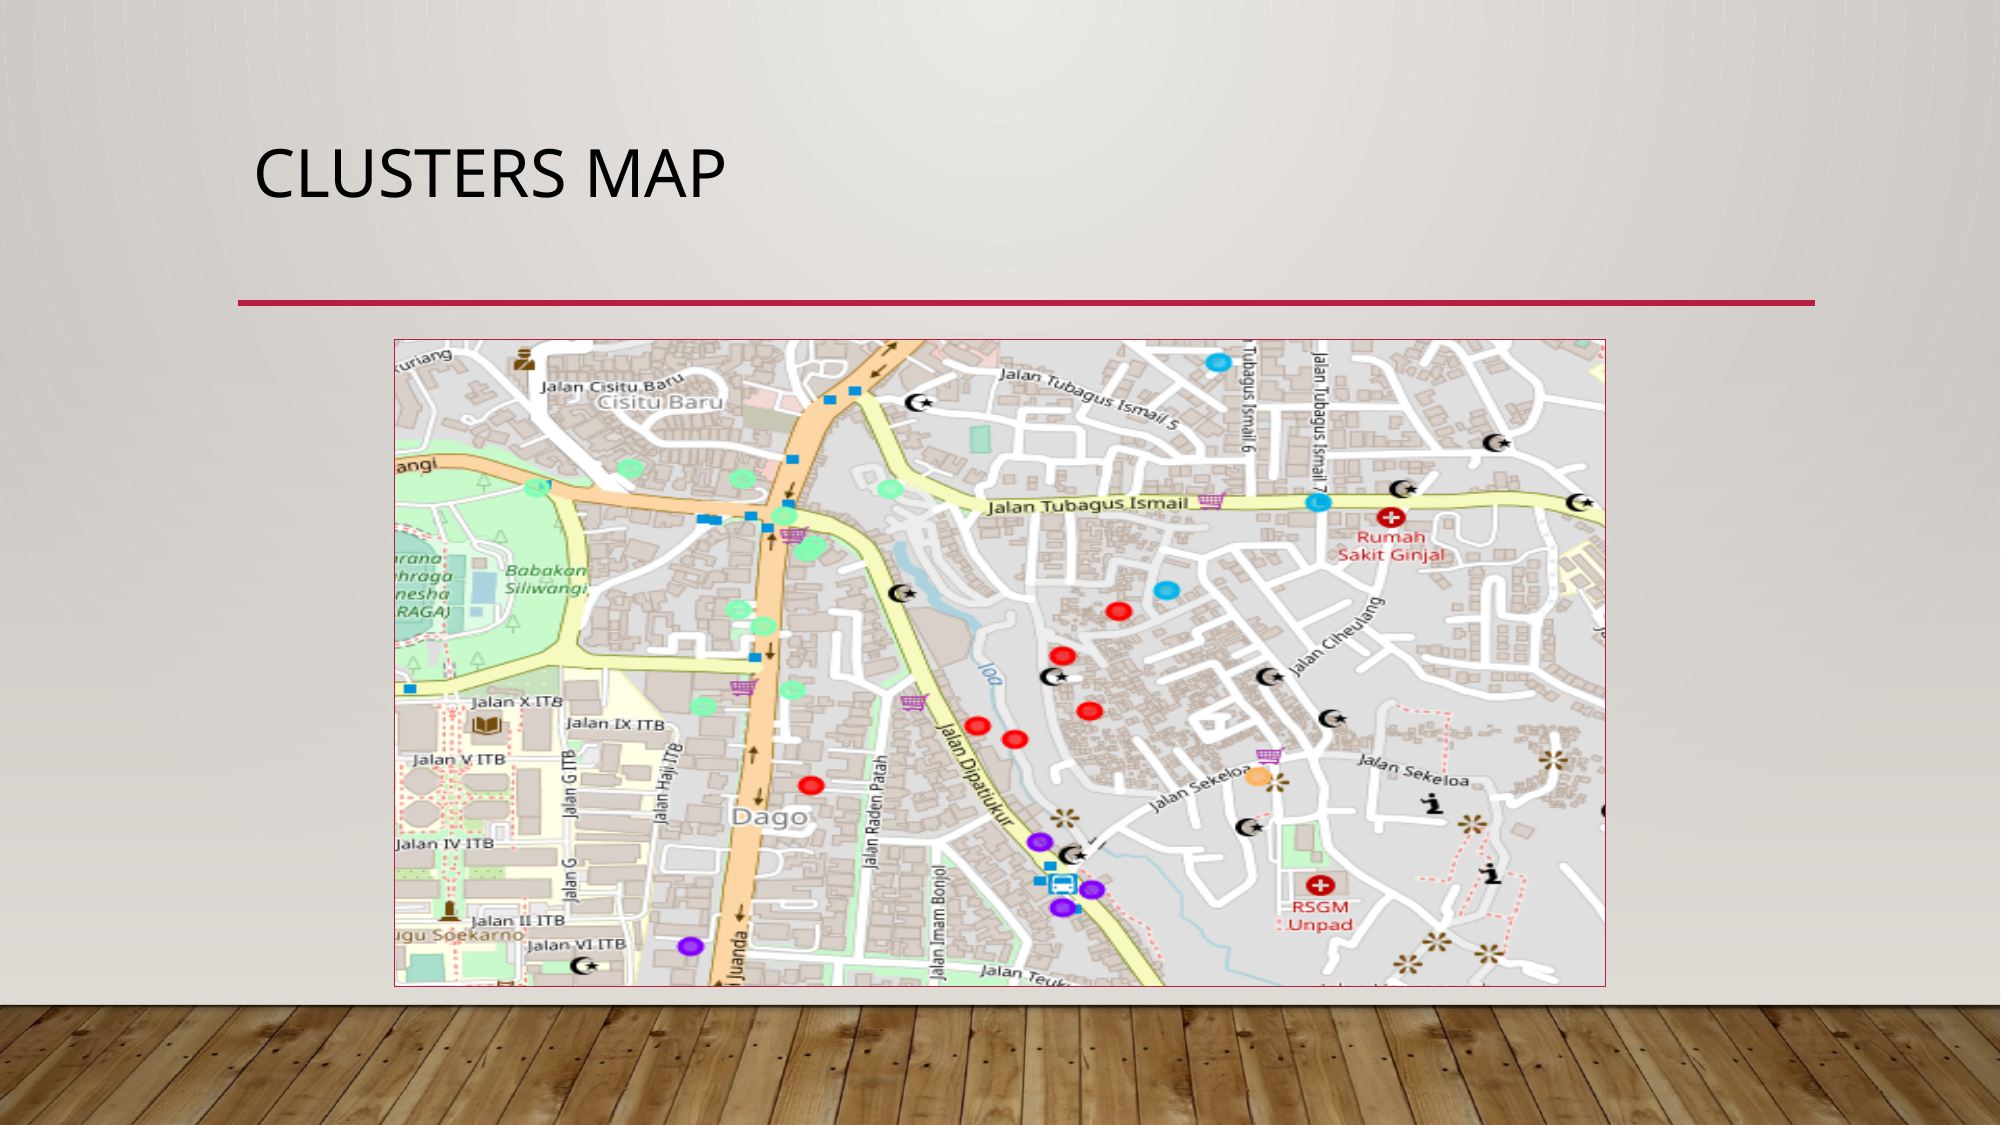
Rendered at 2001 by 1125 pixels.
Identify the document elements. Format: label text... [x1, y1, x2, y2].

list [394, 339, 1606, 987]
title CLUSTERS MAP [238, 131, 1814, 305]
picture [0, 1005, 2000, 1125]
